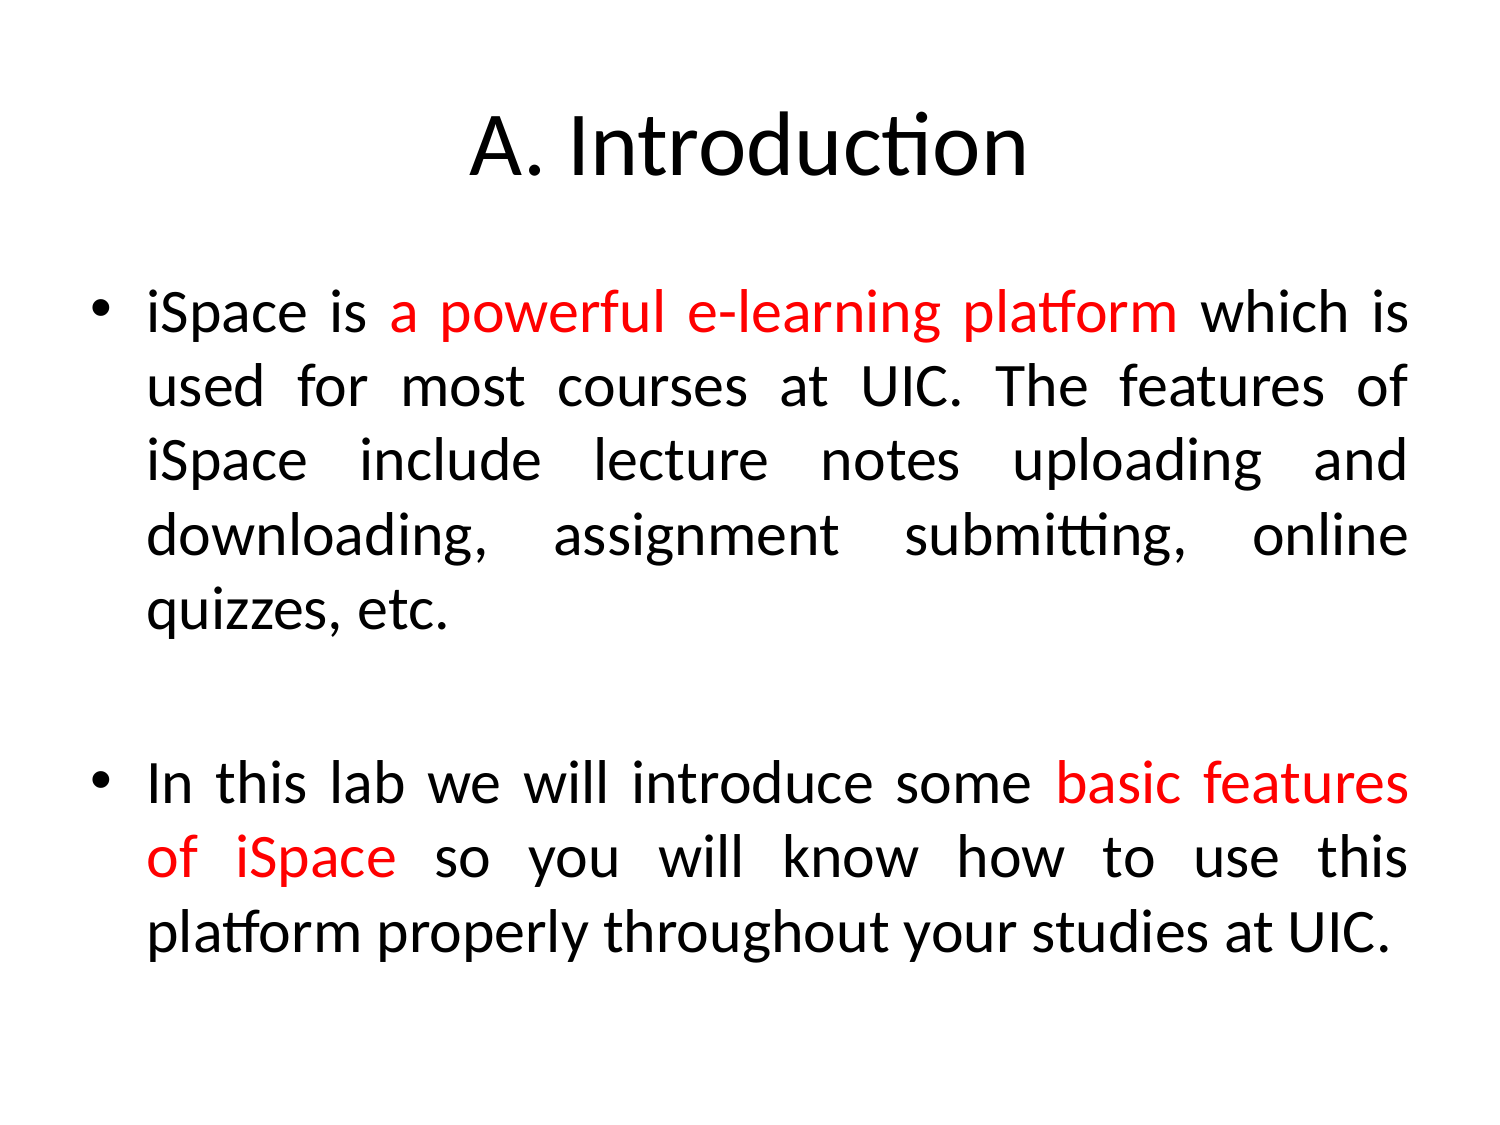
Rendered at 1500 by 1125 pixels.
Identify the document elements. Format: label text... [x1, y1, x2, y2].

list iSpace is a powerful e-learning platform which is used for most courses at UIC. The features of iSpace include lecture notes uploading and downloading, assignment submitting, online quizzes, etc. In this lab we will introduce some basic features of iSpace so you will know how to use this platform properly throughout your studies at UIC. [75, 262, 1425, 1005]
title A. Introduction [75, 45, 1425, 233]
